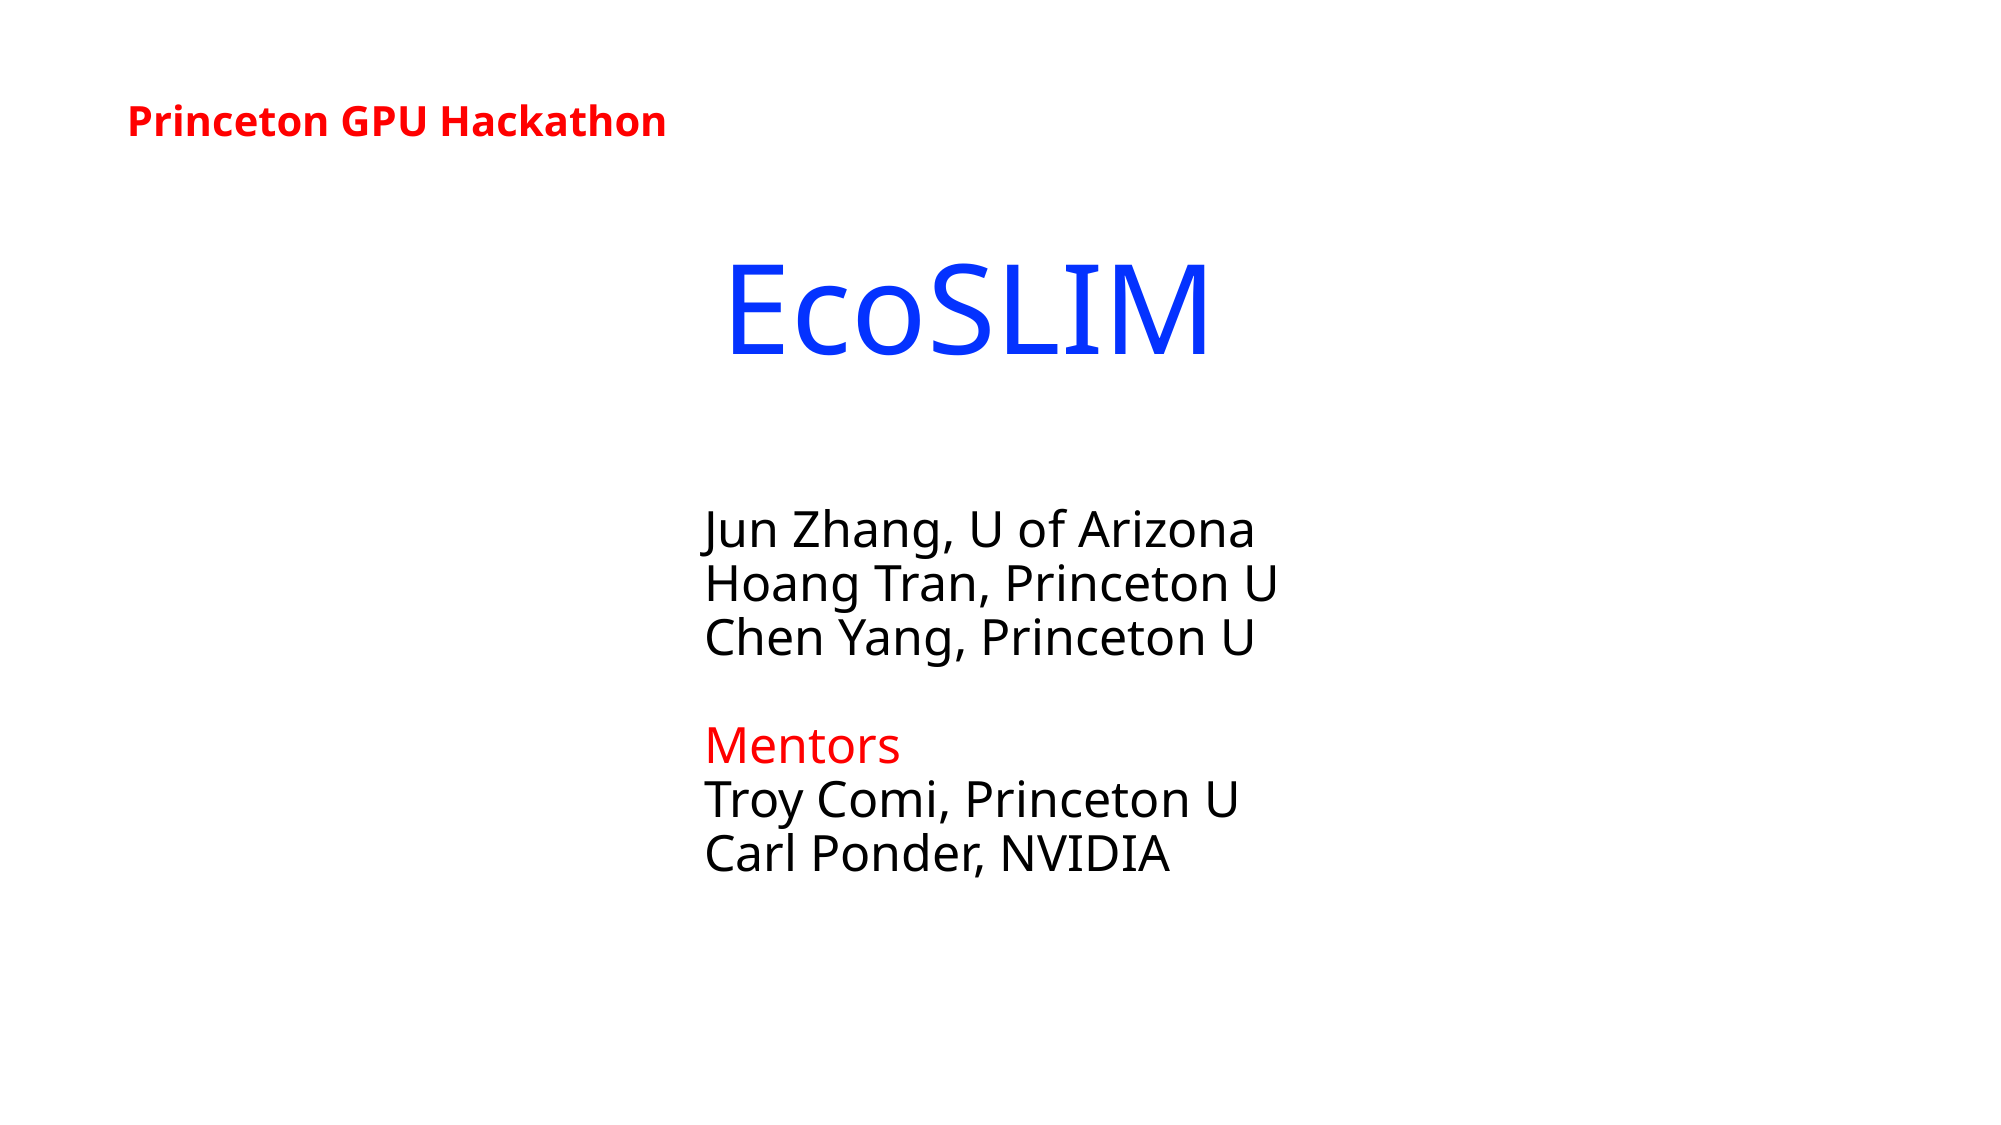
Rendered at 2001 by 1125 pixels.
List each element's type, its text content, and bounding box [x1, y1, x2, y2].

text_box Princeton GPU Hackathon [111, 30, 872, 149]
text_box Jun Zhang, U of Arizona Hoang Tran, Princeton U Chen Yang, Princeton U Mentors Troy Comi, Princeton U Carl Ponder, NVIDIA [689, 496, 1954, 1095]
title EcoSLIM [491, 148, 1448, 390]
